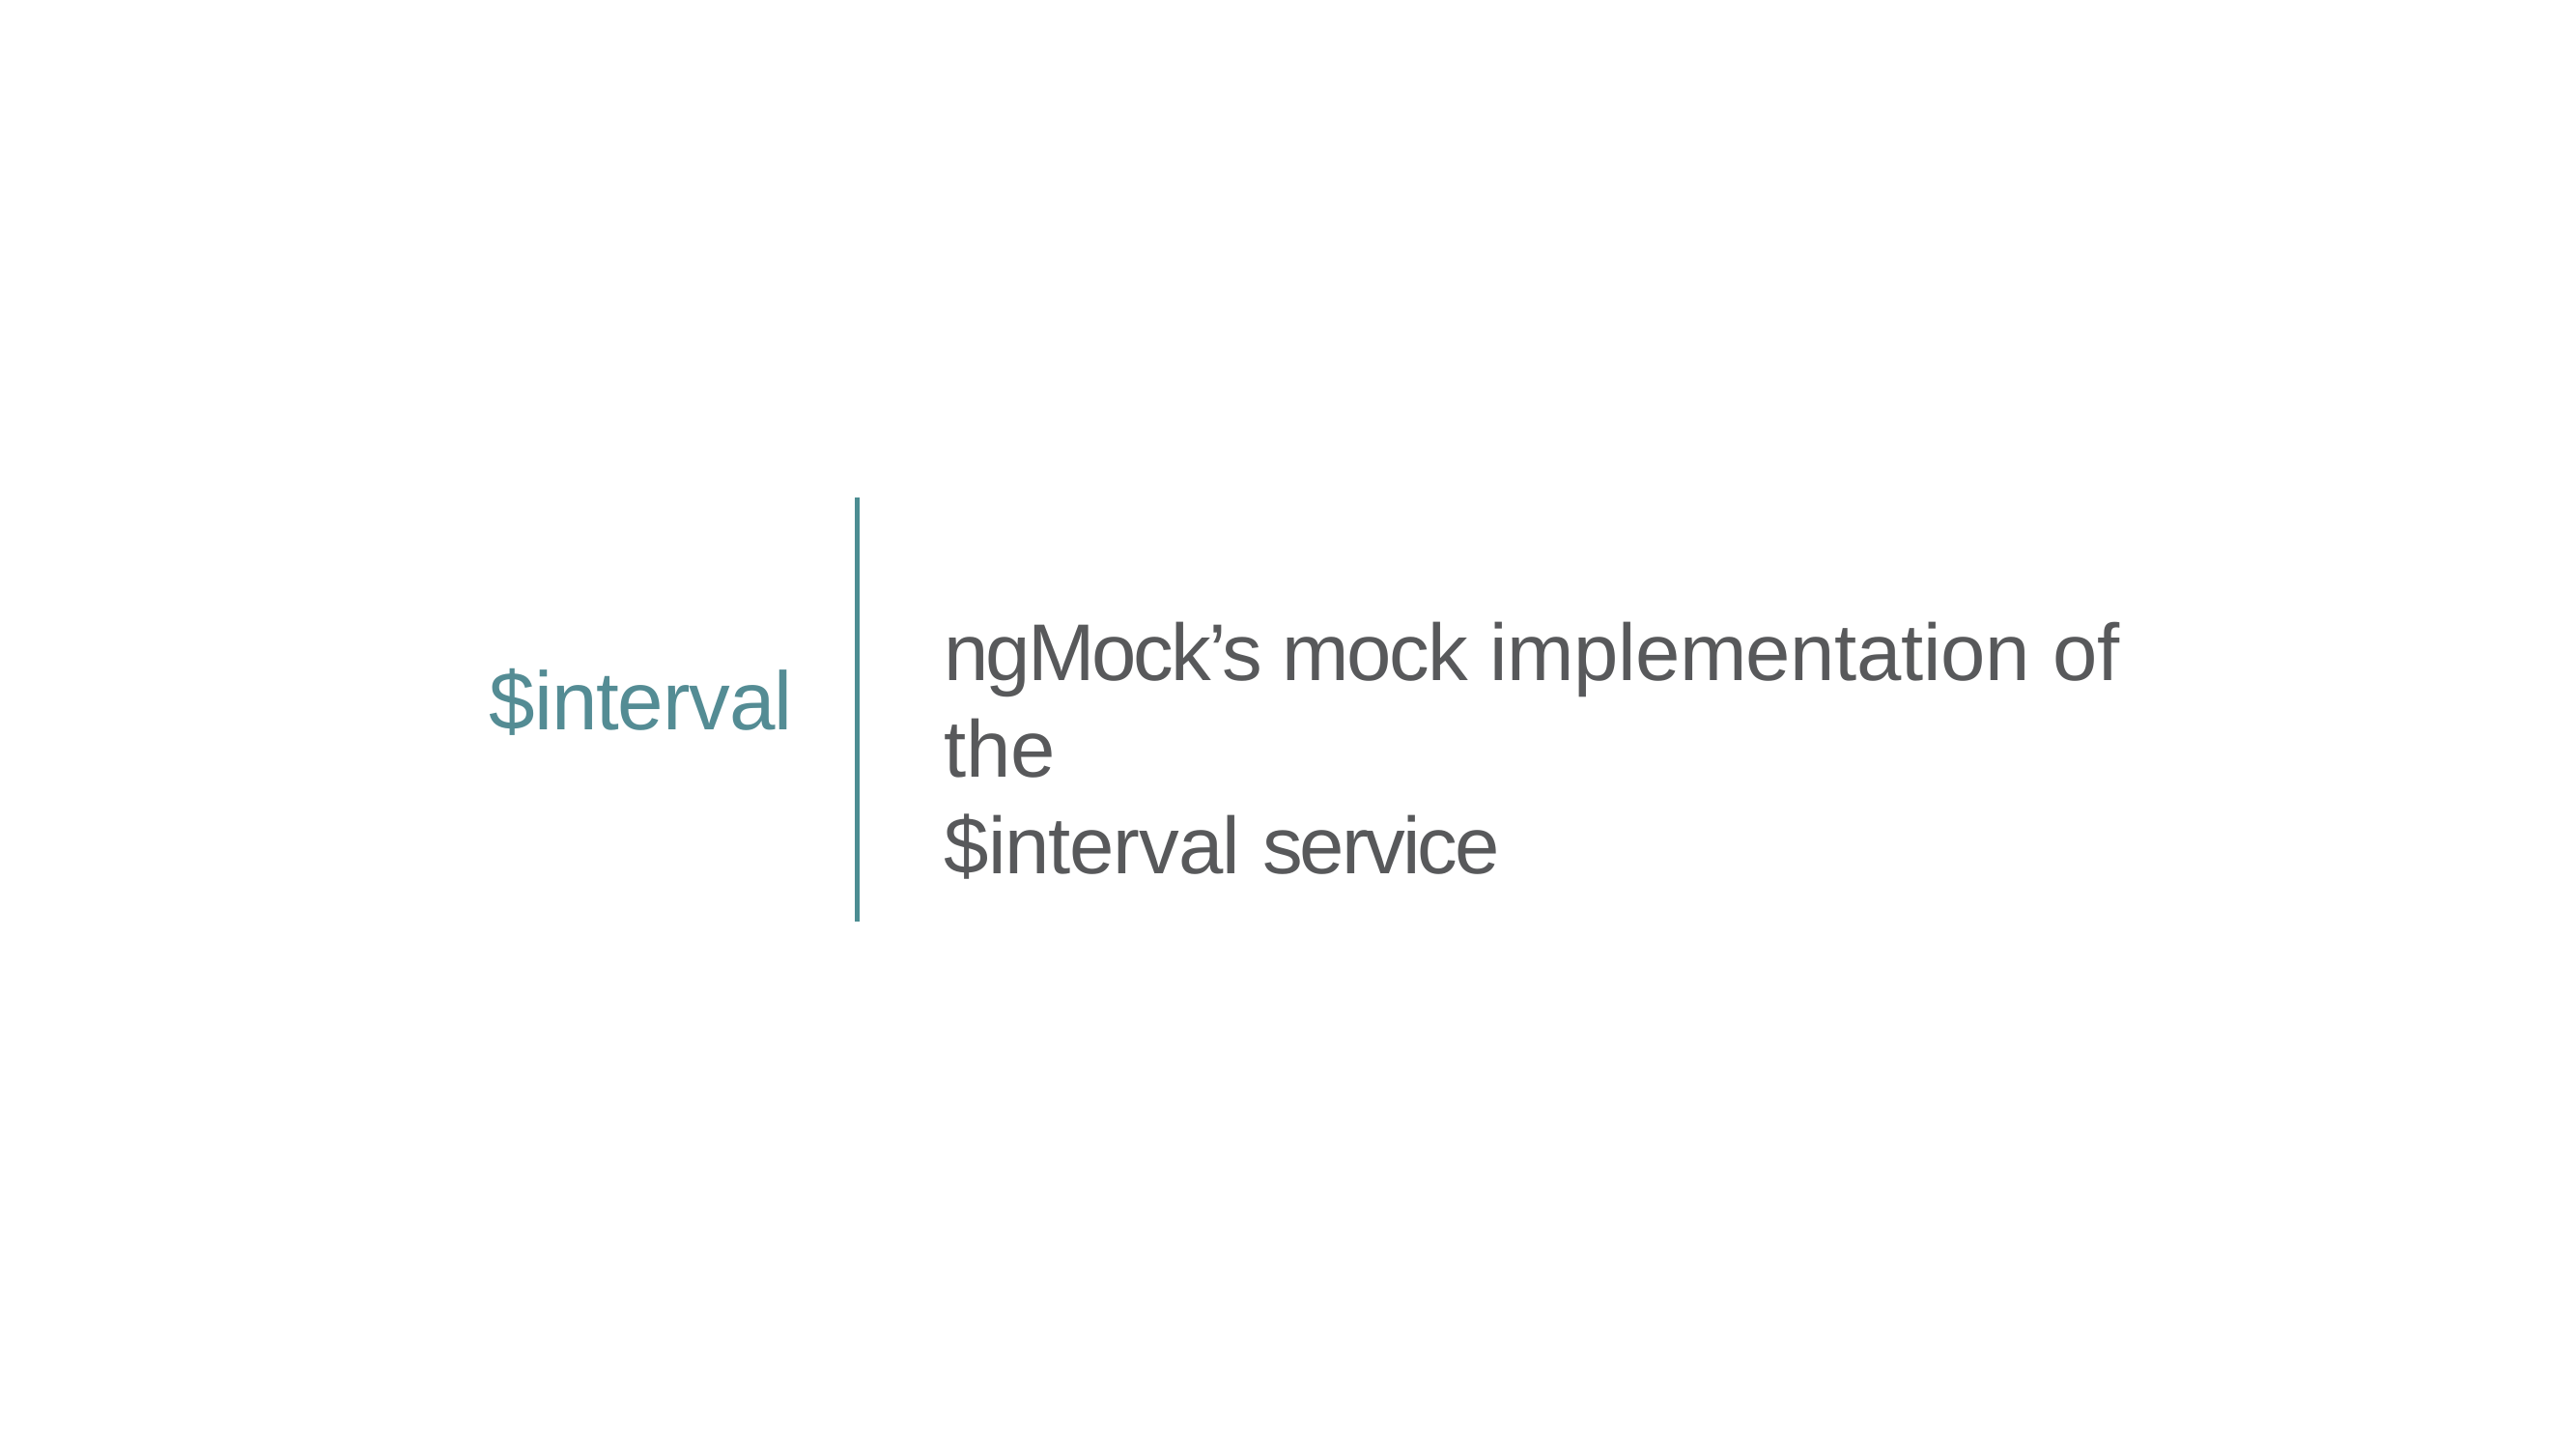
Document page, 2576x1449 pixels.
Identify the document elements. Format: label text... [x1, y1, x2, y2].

text_box $interval [487, 646, 795, 747]
title ngMock’s mock implementation of the $interval service [942, 600, 2240, 891]
